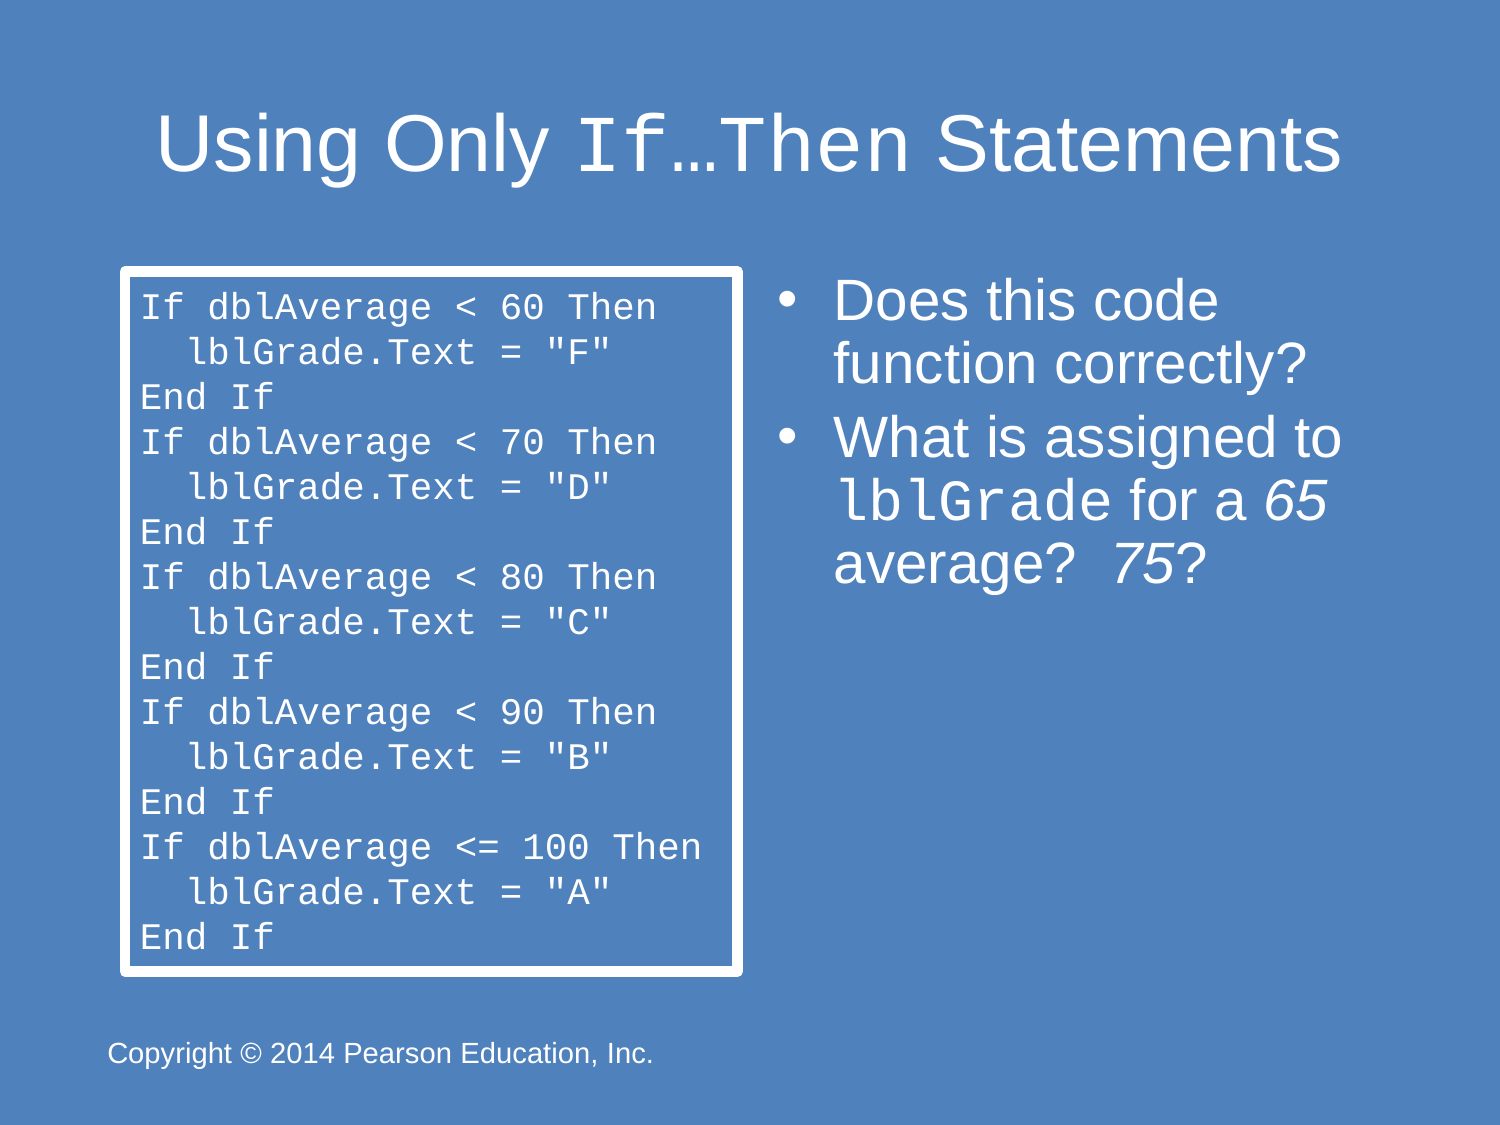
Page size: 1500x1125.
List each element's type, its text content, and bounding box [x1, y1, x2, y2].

list Does this code function correctly? What is assigned to lblGrade for a 65 average? 75? [762, 262, 1425, 1005]
title Using Only If…Then Statements [75, 45, 1425, 233]
text_box [123, 269, 740, 974]
